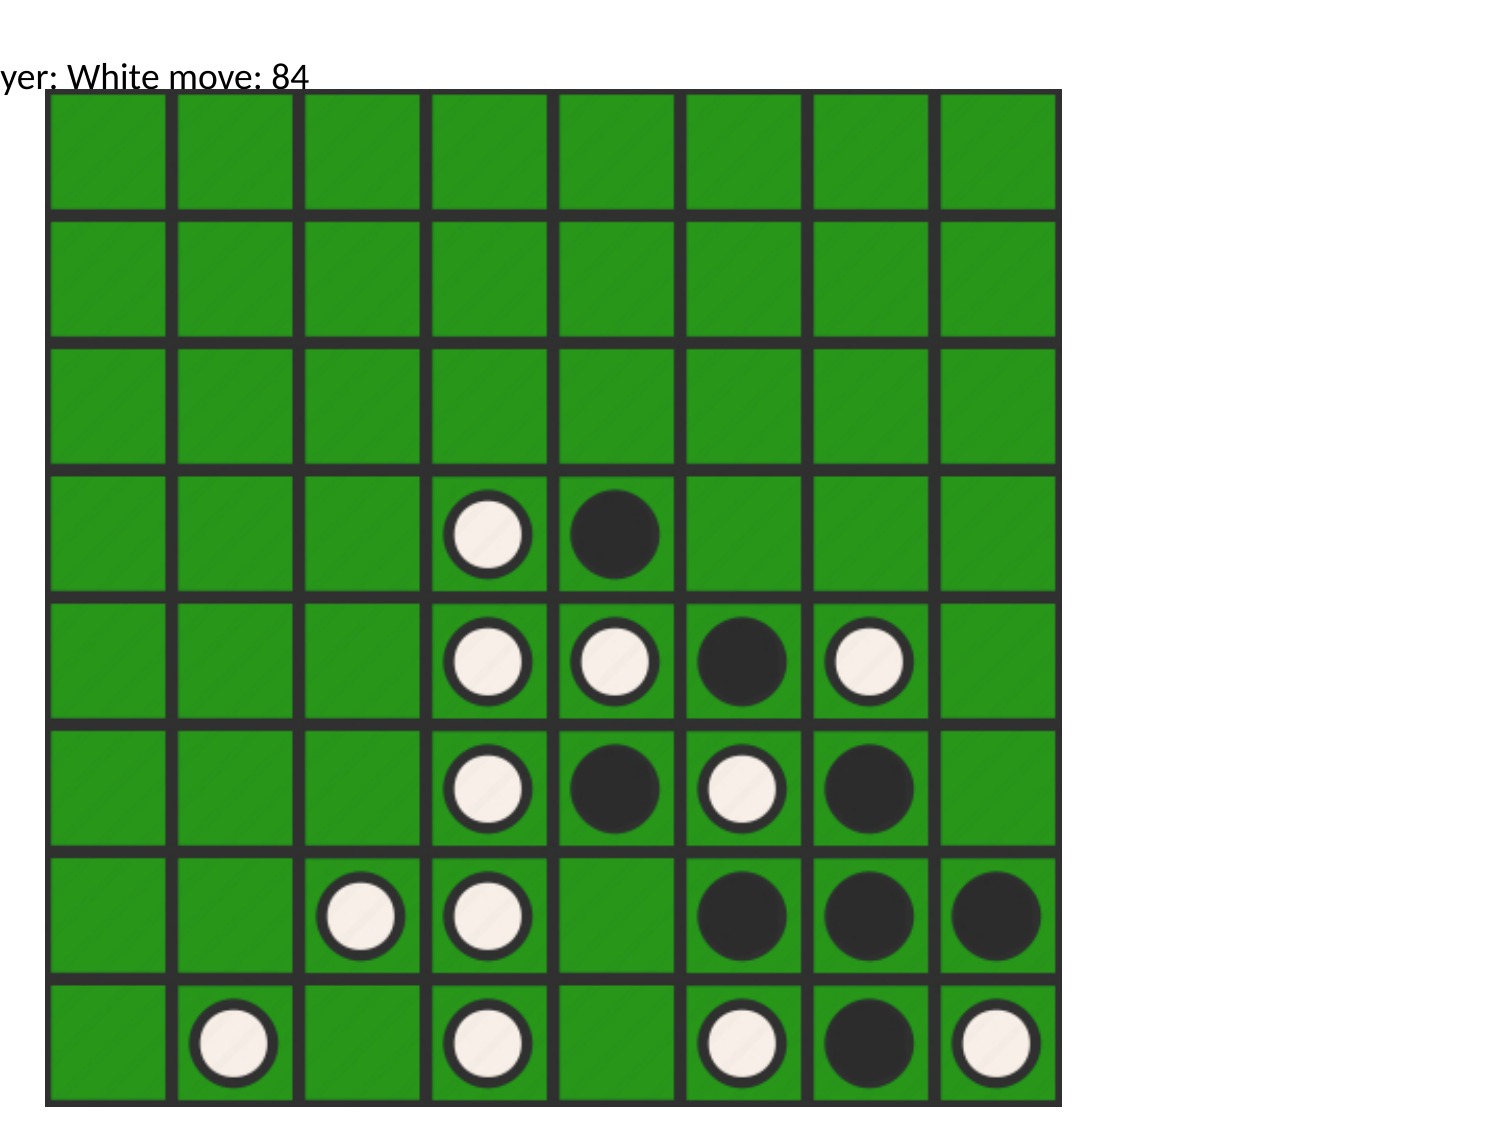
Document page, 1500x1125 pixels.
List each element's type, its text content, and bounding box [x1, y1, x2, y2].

picture [44, 89, 1062, 1107]
text_box turn: 16 player: White move: 84 [0, 44, 325, 105]
